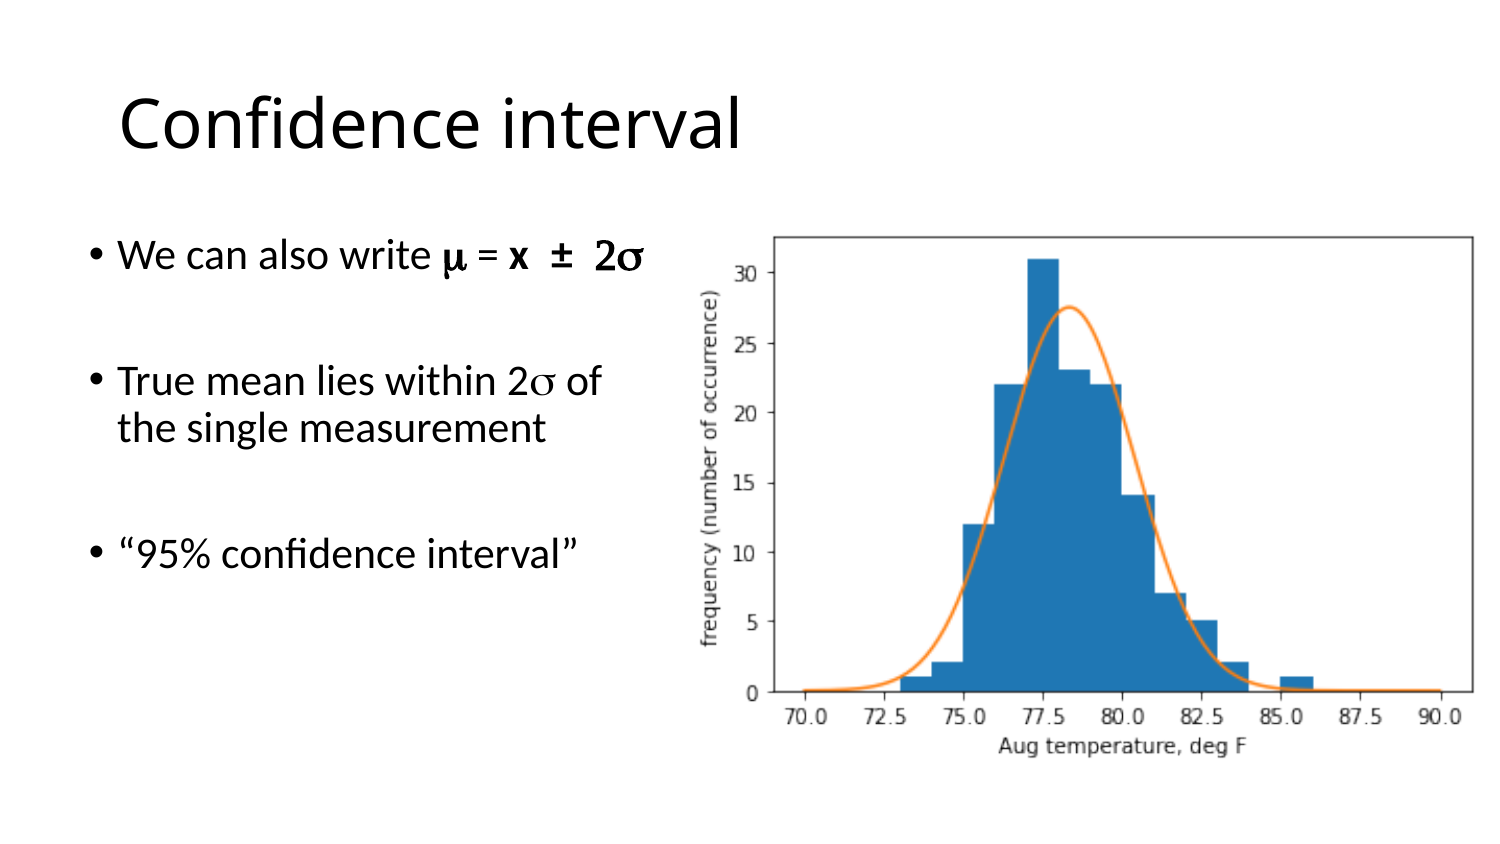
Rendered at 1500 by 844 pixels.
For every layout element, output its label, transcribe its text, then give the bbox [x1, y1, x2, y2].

picture [688, 224, 1485, 771]
list We can also write m = x ± 2s True mean lies within 2s of the single measurement “95% confidence interval” [74, 224, 679, 760]
title Confidence interval [103, 44, 1397, 208]
